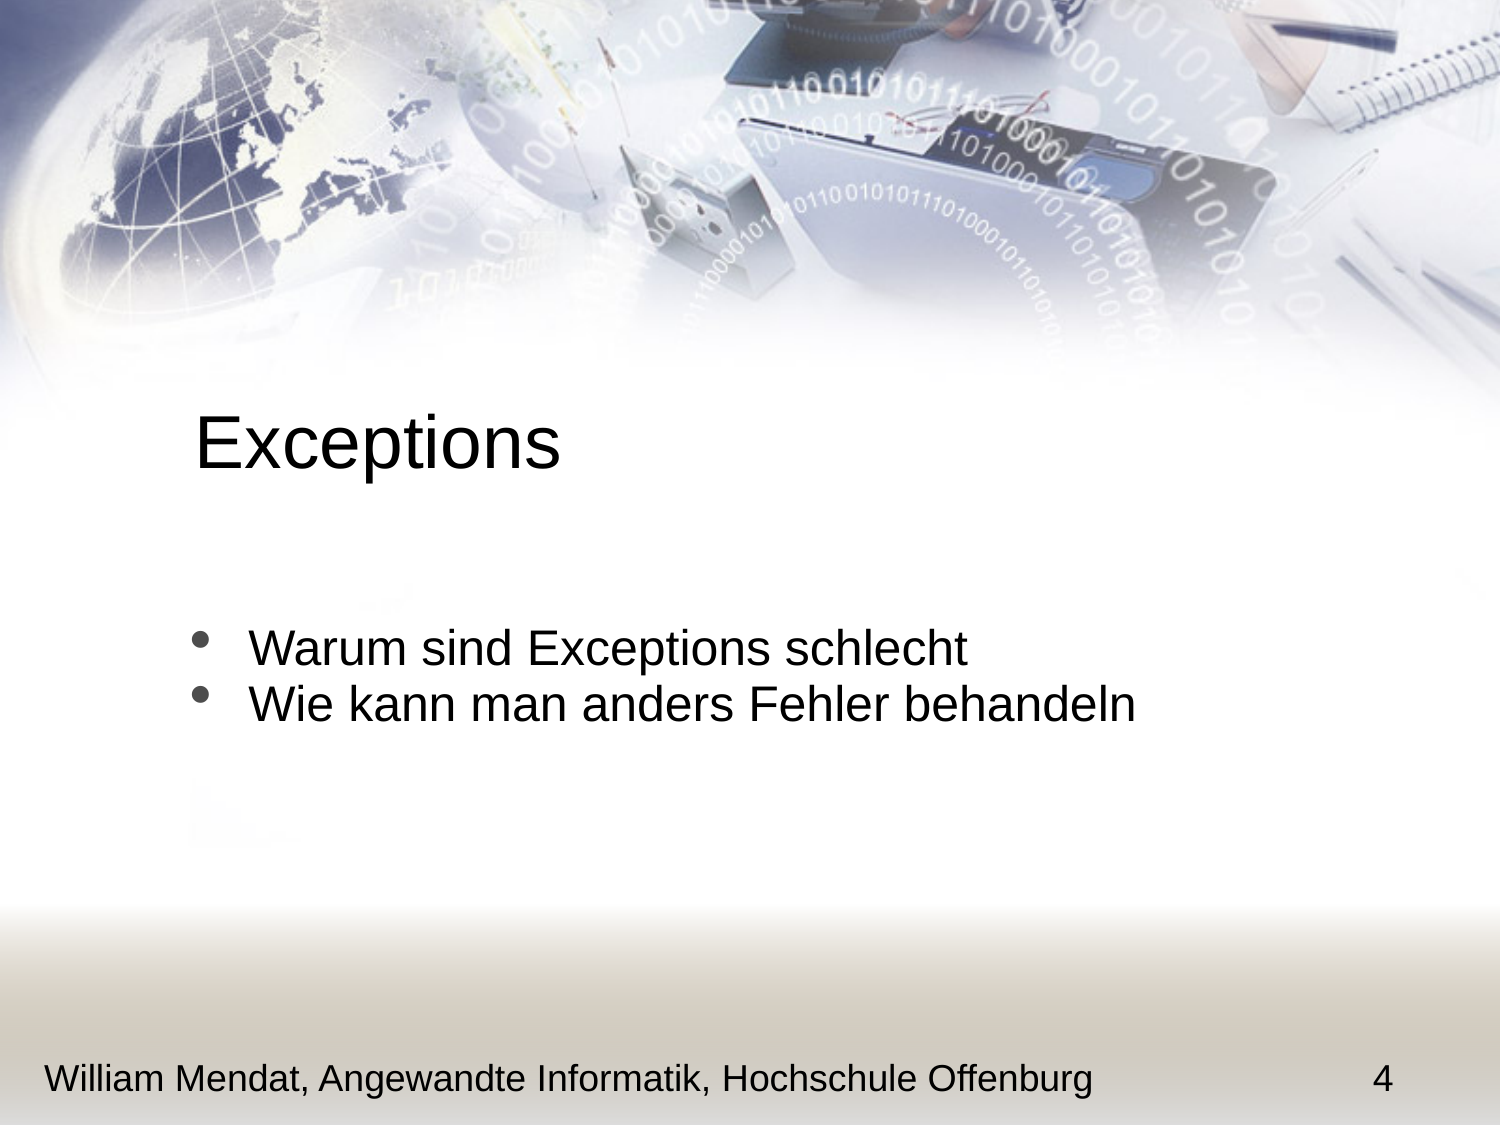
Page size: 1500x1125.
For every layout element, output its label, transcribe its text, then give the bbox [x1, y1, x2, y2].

text_box Warum sind Exceptions schlecht Wie kann man anders Fehler behandeln [177, 620, 1430, 975]
text_box Exceptions [194, 396, 1270, 480]
text_box 4 [1358, 1046, 1477, 1104]
picture [0, 0, 1500, 936]
text_box William Mendat, Angewandte Informatik, Hochschule Offenburg [29, 1046, 1152, 1104]
